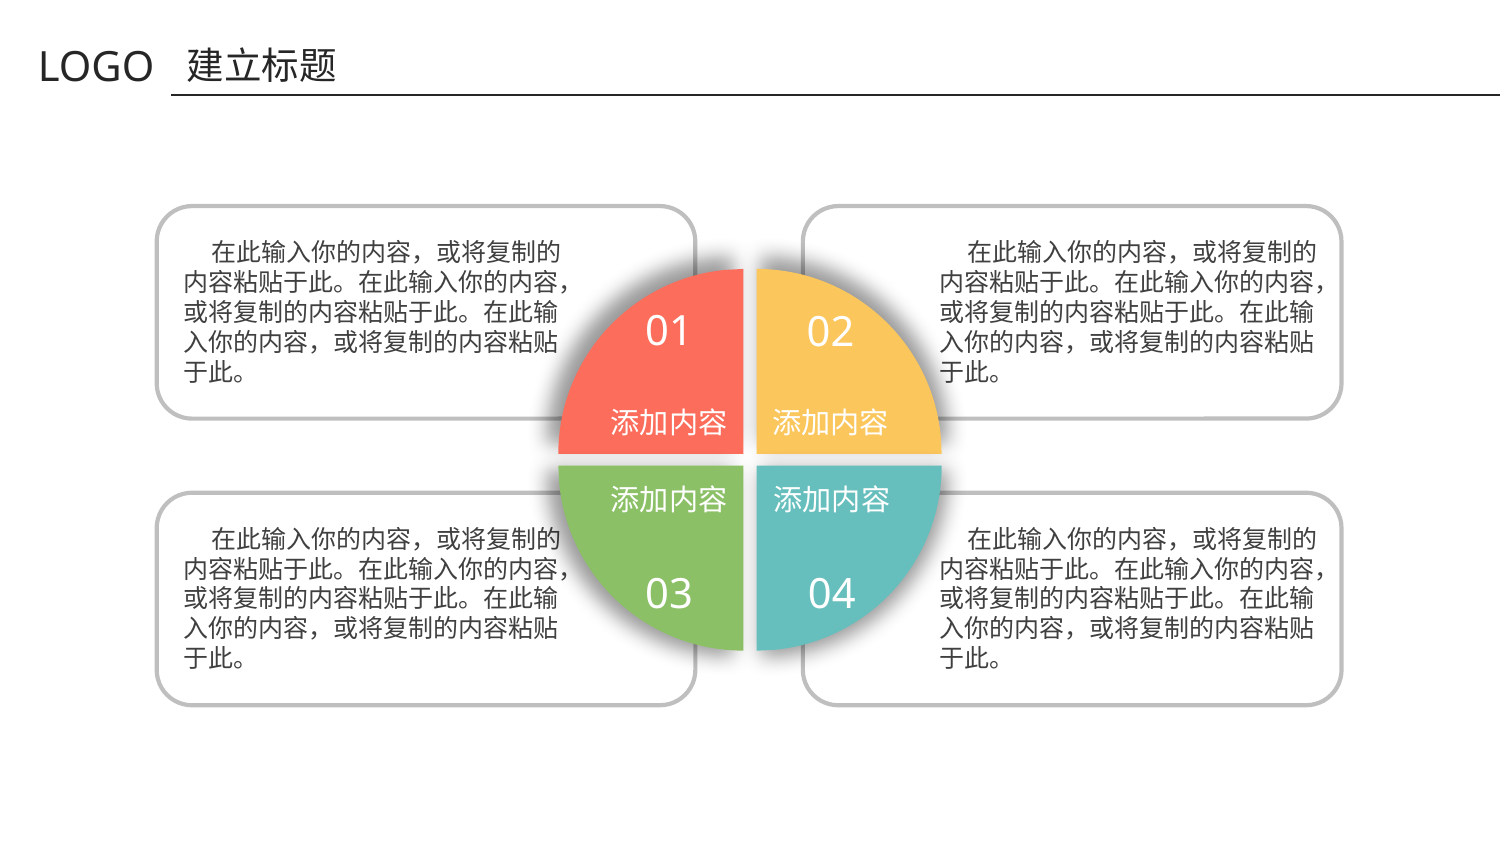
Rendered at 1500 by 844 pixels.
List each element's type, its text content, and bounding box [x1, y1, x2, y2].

text_box [800, 490, 1344, 708]
text_box LOGO [23, 32, 170, 97]
text_box [154, 203, 698, 421]
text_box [558, 465, 744, 651]
text_box 建立标题 [172, 34, 352, 94]
text_box [800, 203, 1344, 421]
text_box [756, 268, 942, 455]
text_box 在此输入你的内容，或将复制的内容粘贴于此。在此输入你的内容，或将复制的内容粘贴于此。在此输入你的内容，或将复制的内容粘贴于此。 [924, 515, 1341, 681]
text_box 在此输入你的内容，或将复制的内容粘贴于此。在此输入你的内容，或将复制的内容粘贴于此。在此输入你的内容，或将复制的内容粘贴于此。 [168, 229, 585, 394]
text_box [154, 490, 698, 708]
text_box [558, 268, 744, 455]
text_box 在此输入你的内容，或将复制的内容粘贴于此。在此输入你的内容，或将复制的内容粘贴于此。在此输入你的内容，或将复制的内容粘贴于此。 [924, 229, 1341, 394]
text_box 在此输入你的内容，或将复制的内容粘贴于此。在此输入你的内容，或将复制的内容粘贴于此。在此输入你的内容，或将复制的内容粘贴于此。 [168, 515, 585, 681]
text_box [756, 465, 942, 651]
